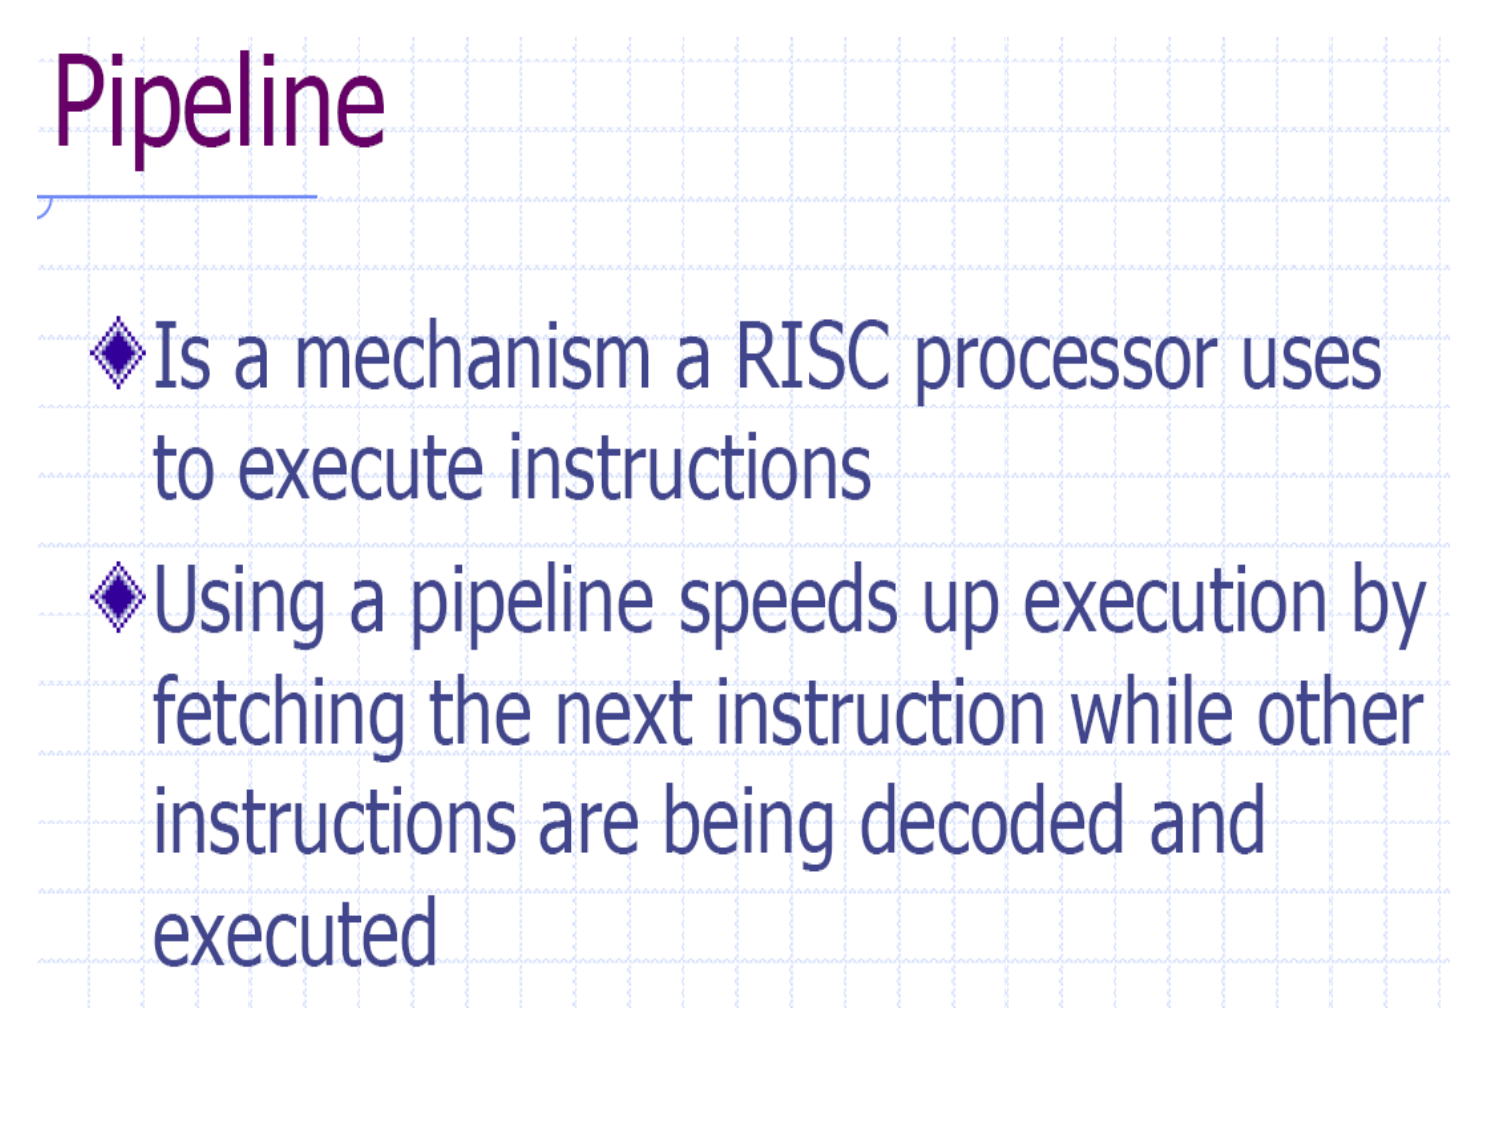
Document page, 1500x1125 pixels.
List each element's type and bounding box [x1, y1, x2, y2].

picture [37, 37, 1451, 1009]
